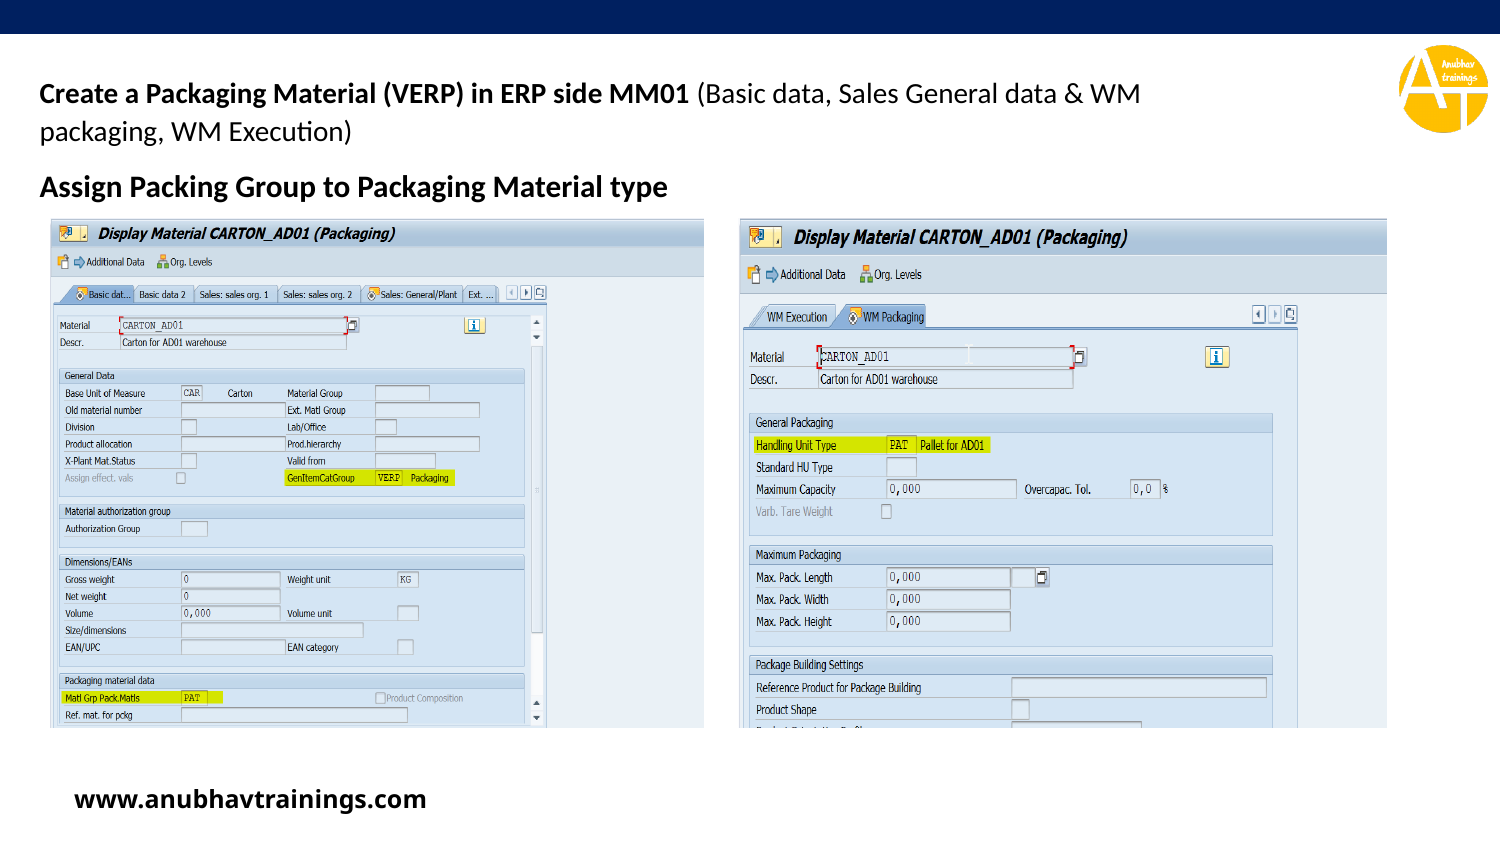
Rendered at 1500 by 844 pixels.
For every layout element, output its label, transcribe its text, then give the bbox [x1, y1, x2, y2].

picture [1390, 39, 1493, 140]
picture [49, 218, 704, 728]
text_box Create a Packaging Material (VERP) in ERP side MM01 (Basic data, Sales General data & WM packaging, WM Execution) Assign Packing Group to Packaging Material type [24, 17, 1281, 219]
picture [738, 218, 1388, 728]
text_box www.anubhavtrainings.com [13, 776, 489, 822]
